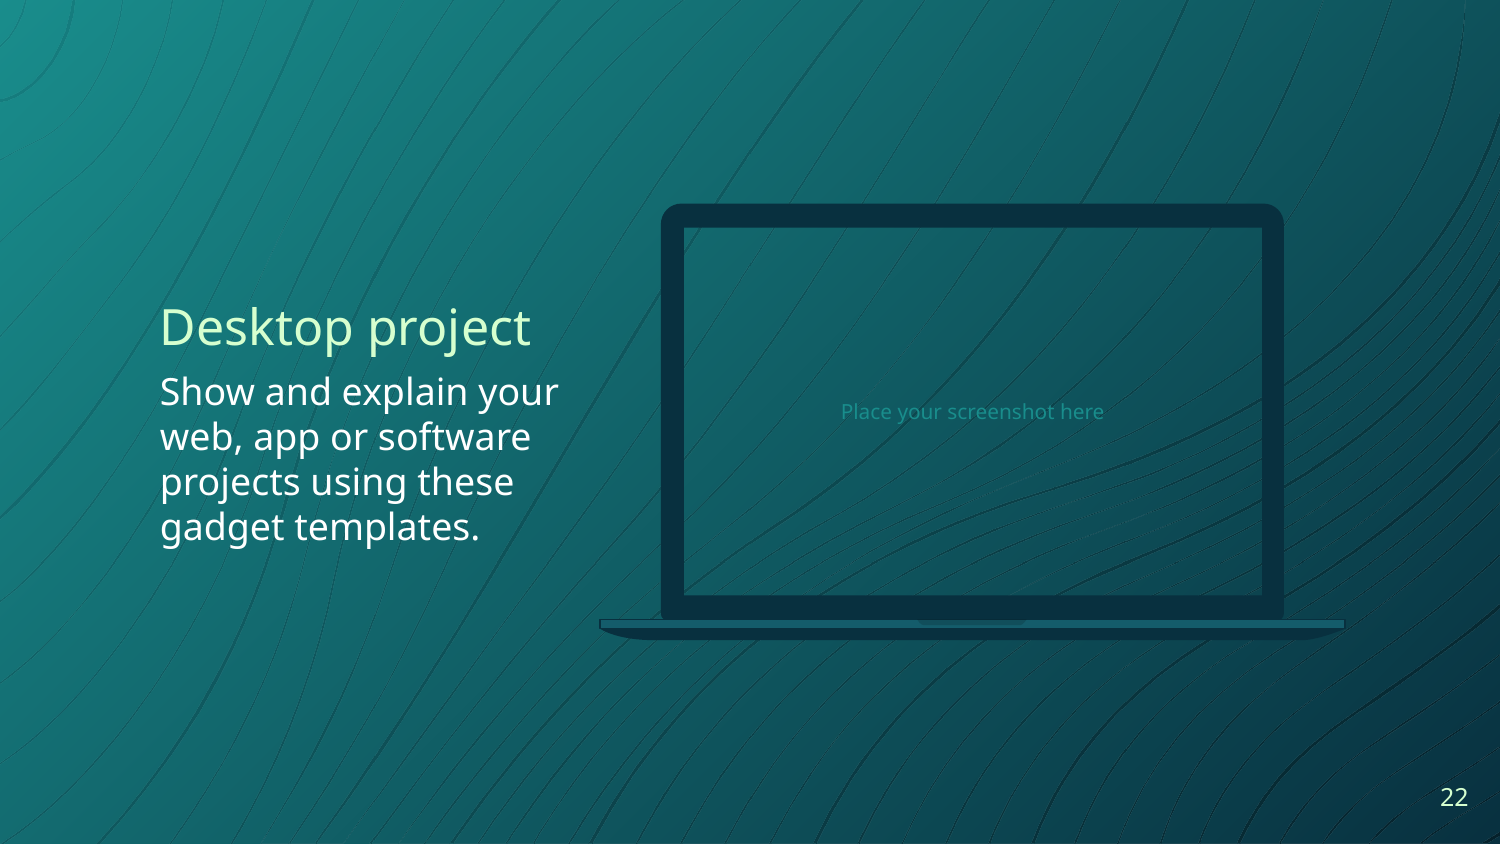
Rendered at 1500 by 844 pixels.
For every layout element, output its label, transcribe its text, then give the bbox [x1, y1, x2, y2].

slide_number ‹#› [1378, 766, 1469, 832]
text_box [599, 203, 1346, 641]
list Desktop project Show and explain your web, app or software projects using these gadget templates. [159, 61, 560, 783]
